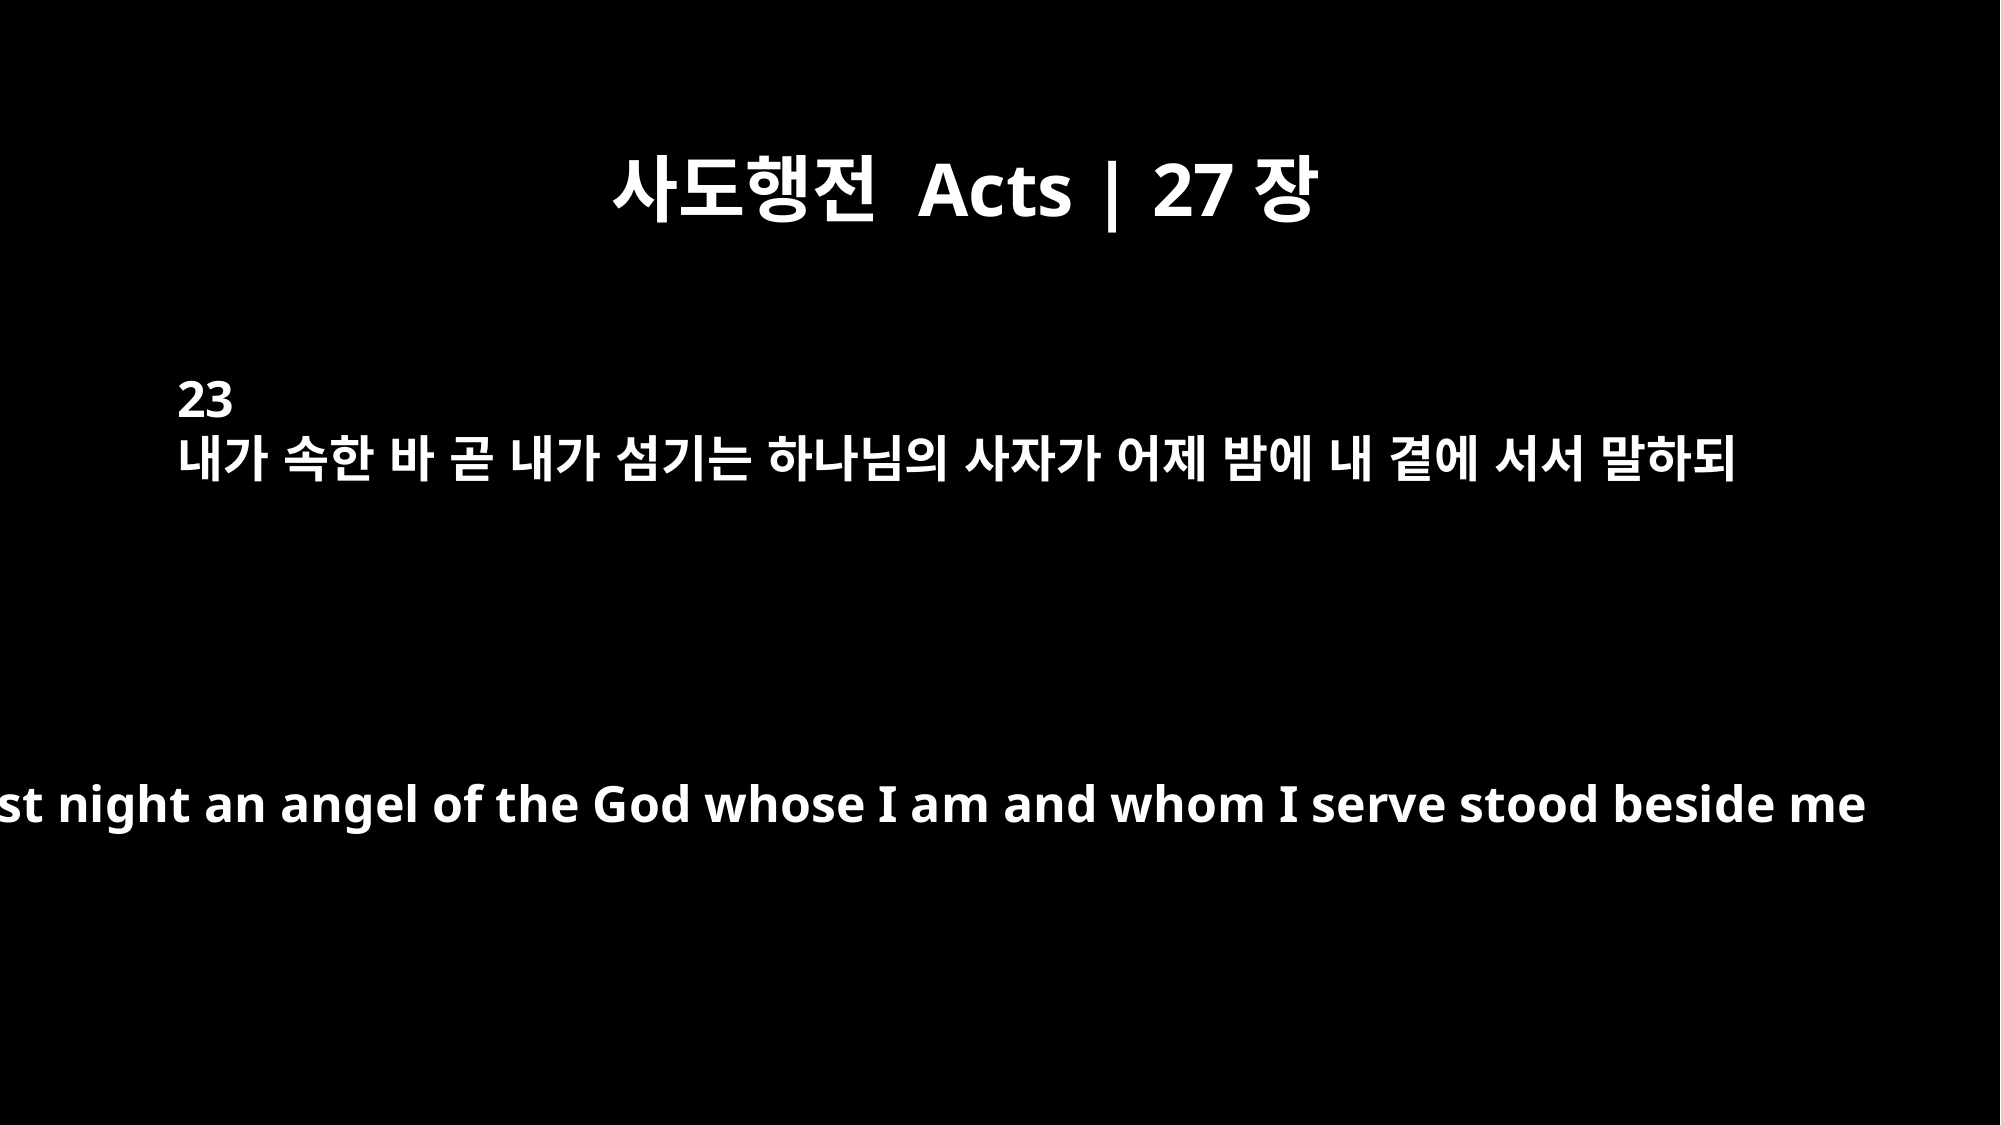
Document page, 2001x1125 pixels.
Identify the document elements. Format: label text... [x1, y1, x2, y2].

text_box 사도행전 Acts | 27장 [596, 136, 1336, 239]
text_box Last night an angel of the God whose I am and whom I serve stood beside me [0, 764, 1883, 840]
text_box 23 내가 속한 바 곧 내가 섬기는 하나님의 사자가 어제 밤에 내 곁에 서서 말하되 [162, 359, 1755, 495]
